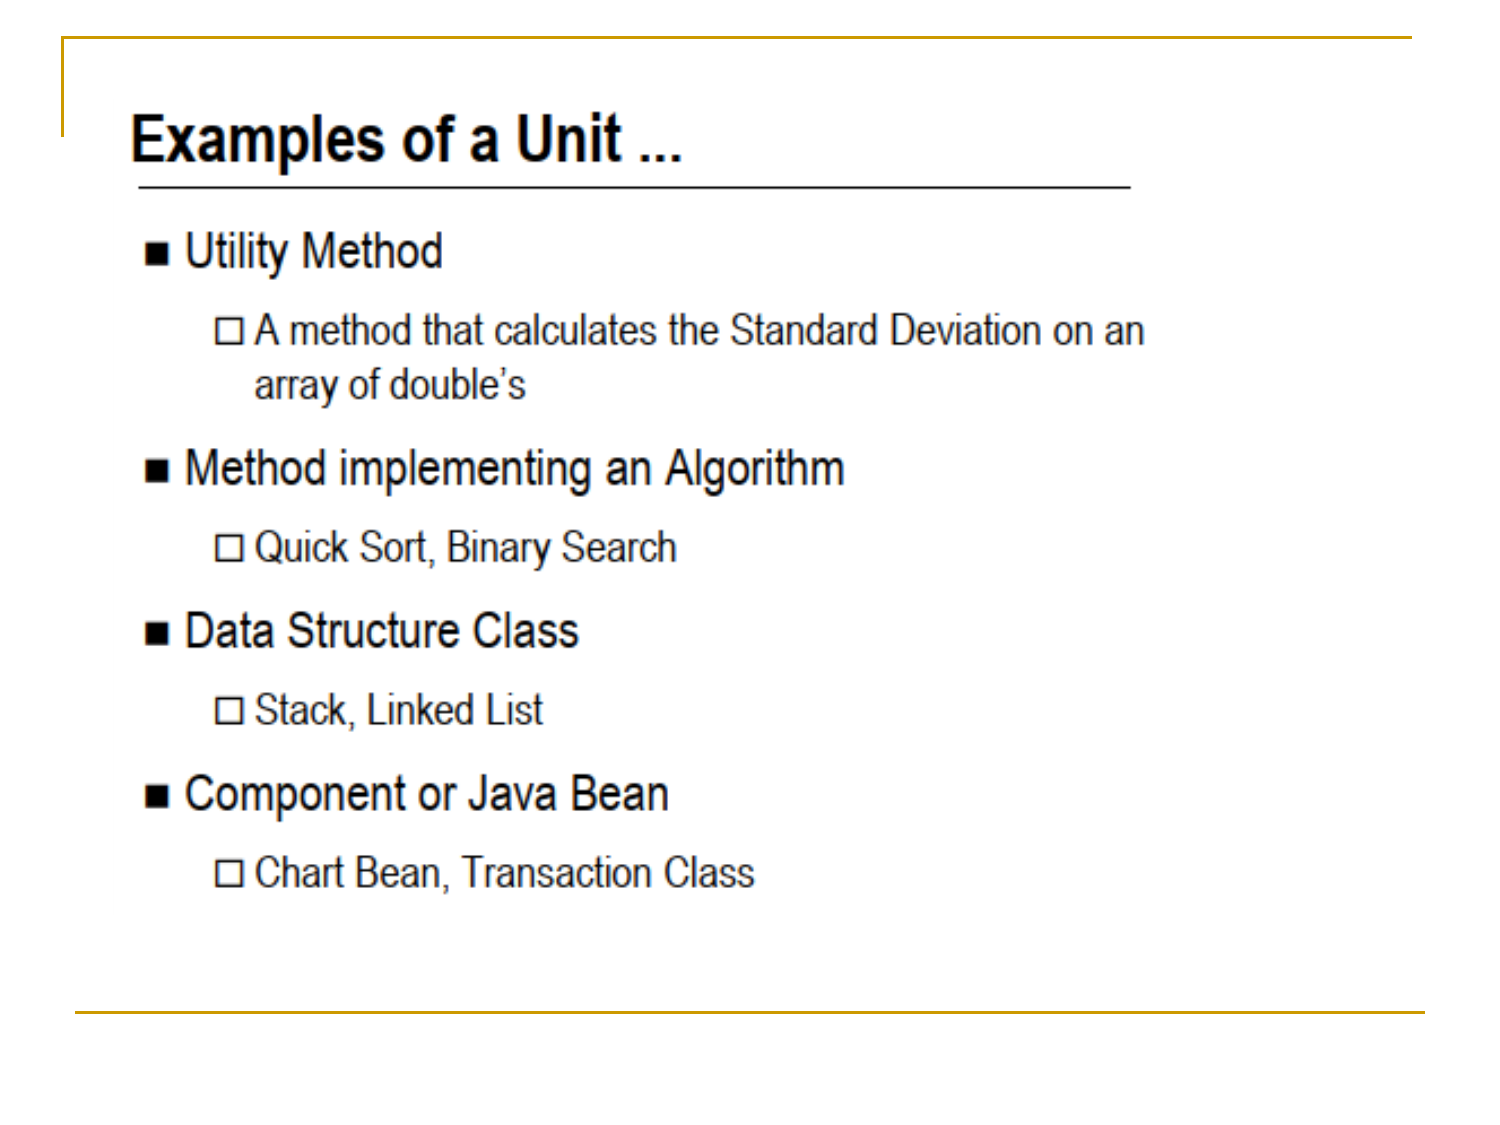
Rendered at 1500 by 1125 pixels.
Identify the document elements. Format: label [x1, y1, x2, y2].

picture [112, 99, 1163, 916]
